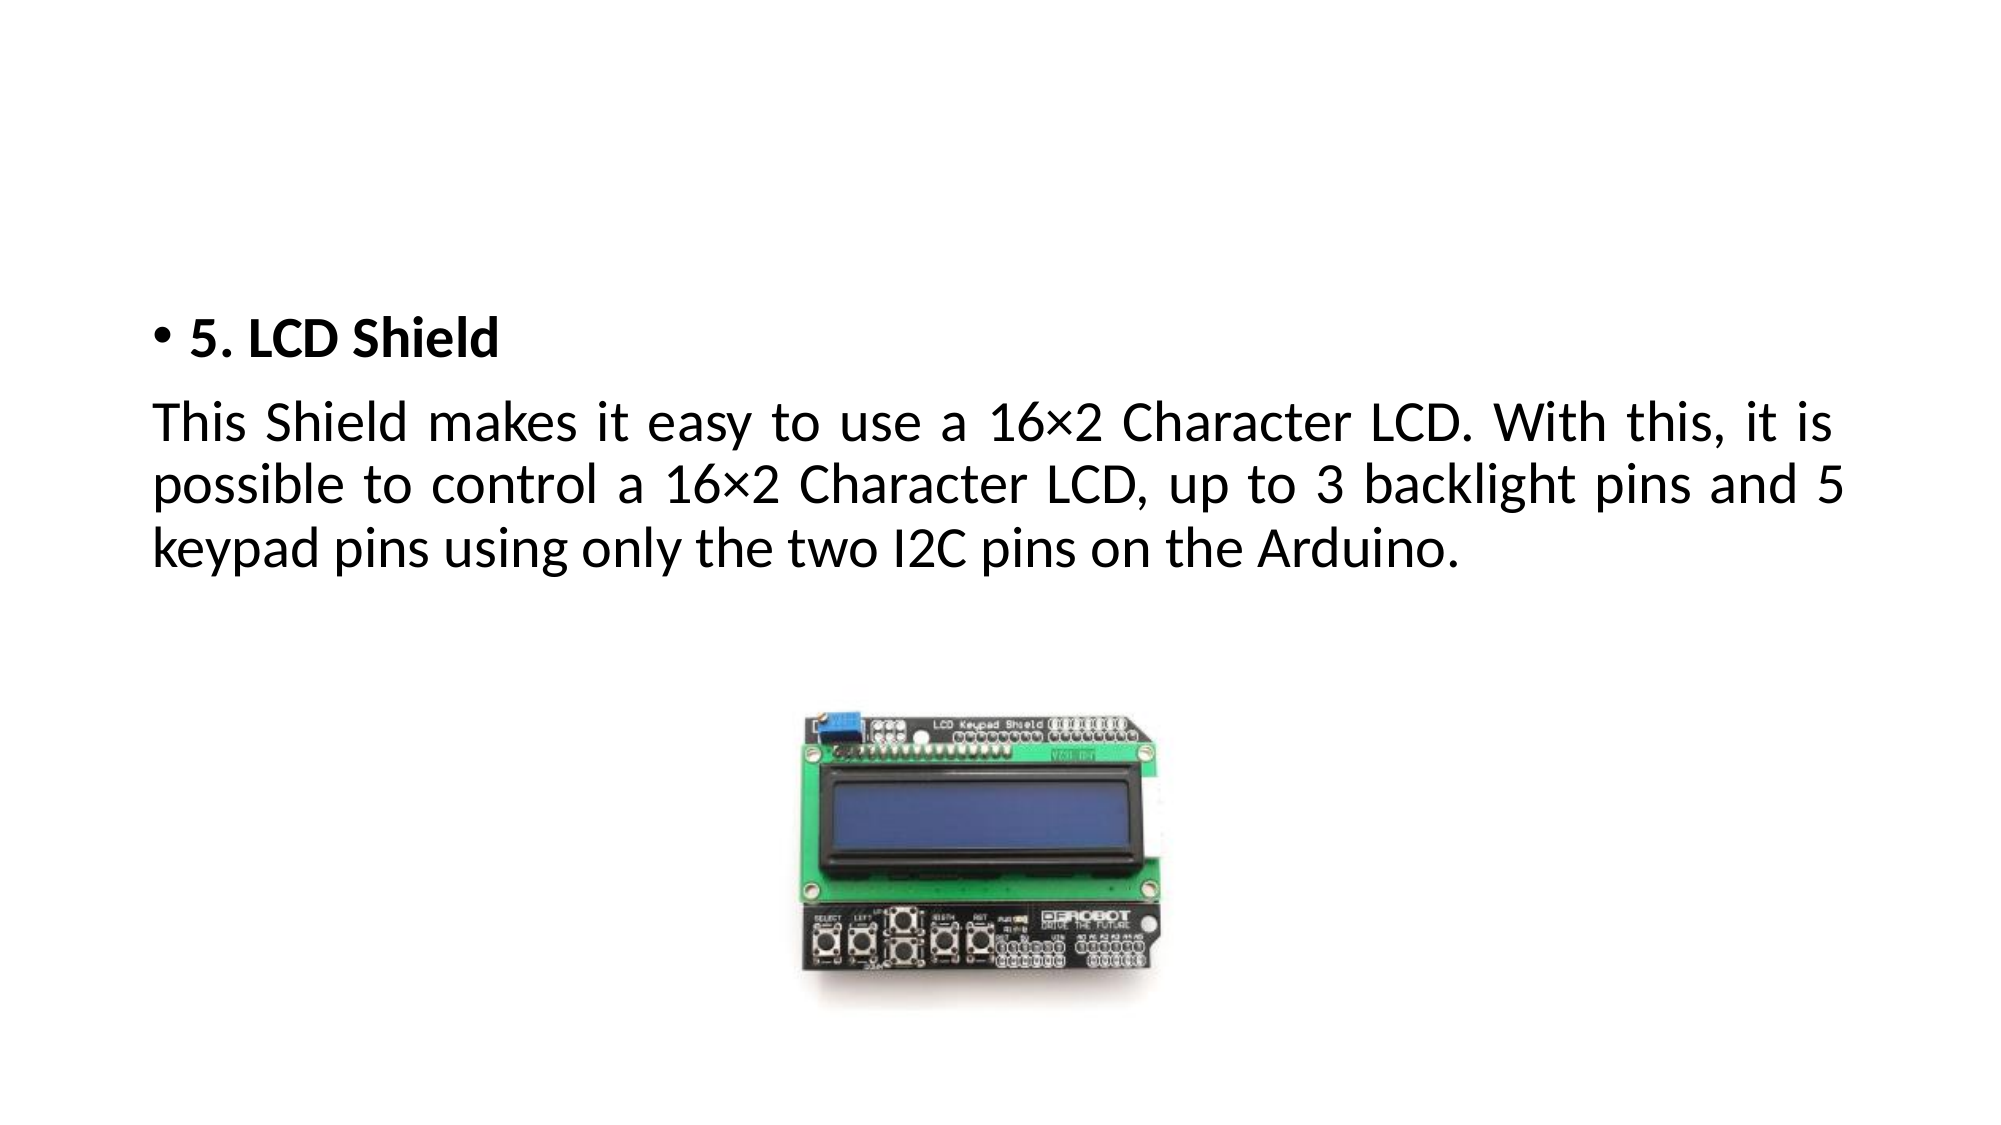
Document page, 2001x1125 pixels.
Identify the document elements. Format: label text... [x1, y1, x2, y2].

list 5. LCD Shield This Shield makes it easy to use a 16×2 Character LCD. With this, it is possible to control a 16×2 Character LCD, up to 3 backlight pins and 5 keypad pins using only the two I2C pins on the Arduino. [137, 299, 1863, 1014]
picture [742, 611, 1218, 1088]
